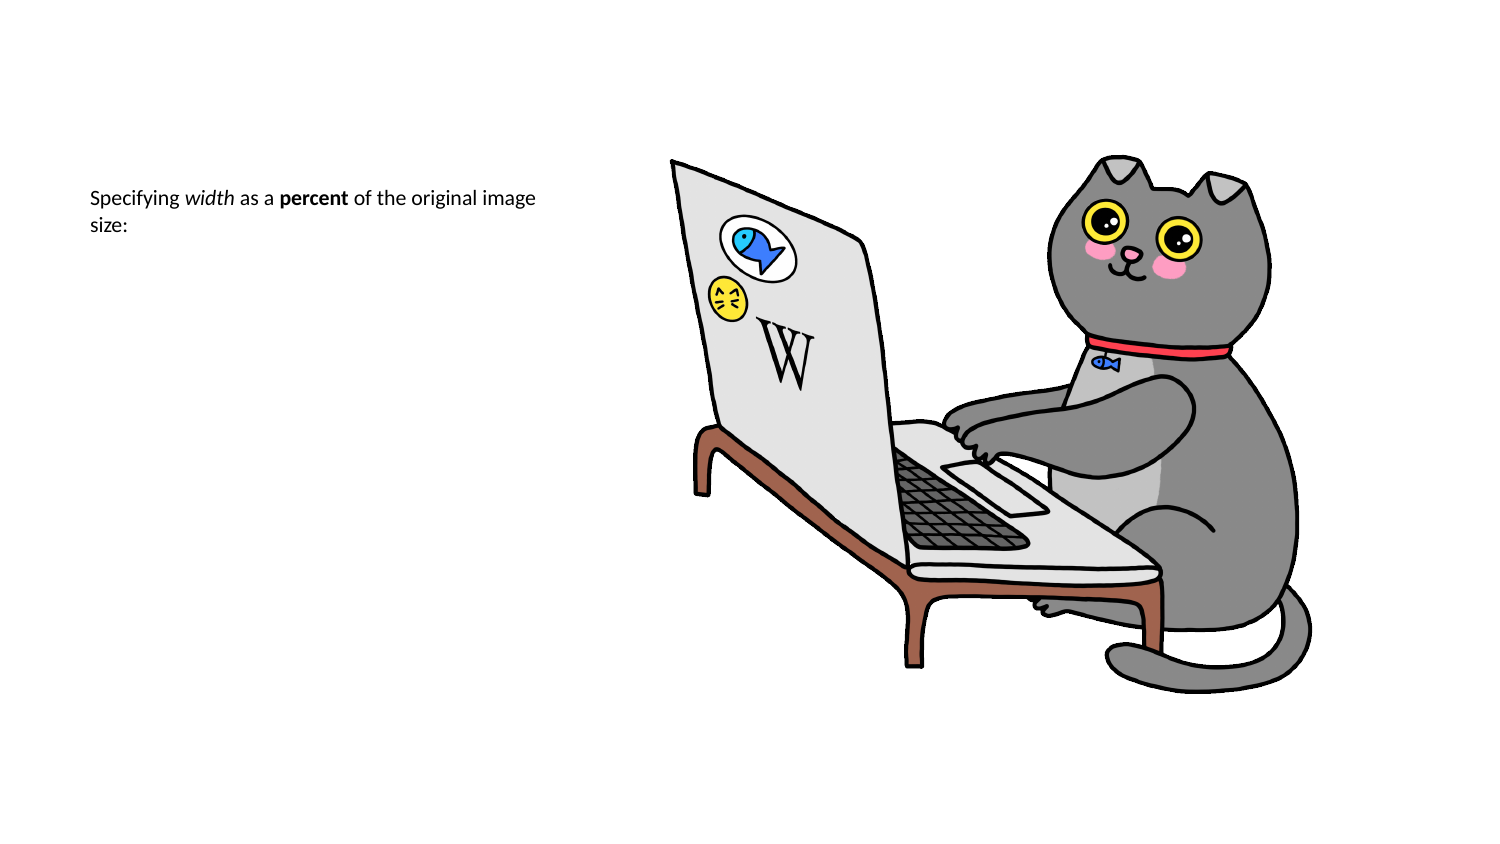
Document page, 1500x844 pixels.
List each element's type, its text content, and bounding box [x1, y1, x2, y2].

picture [645, 33, 1365, 753]
list Specifying width as a percent of the original image size: [75, 176, 569, 754]
